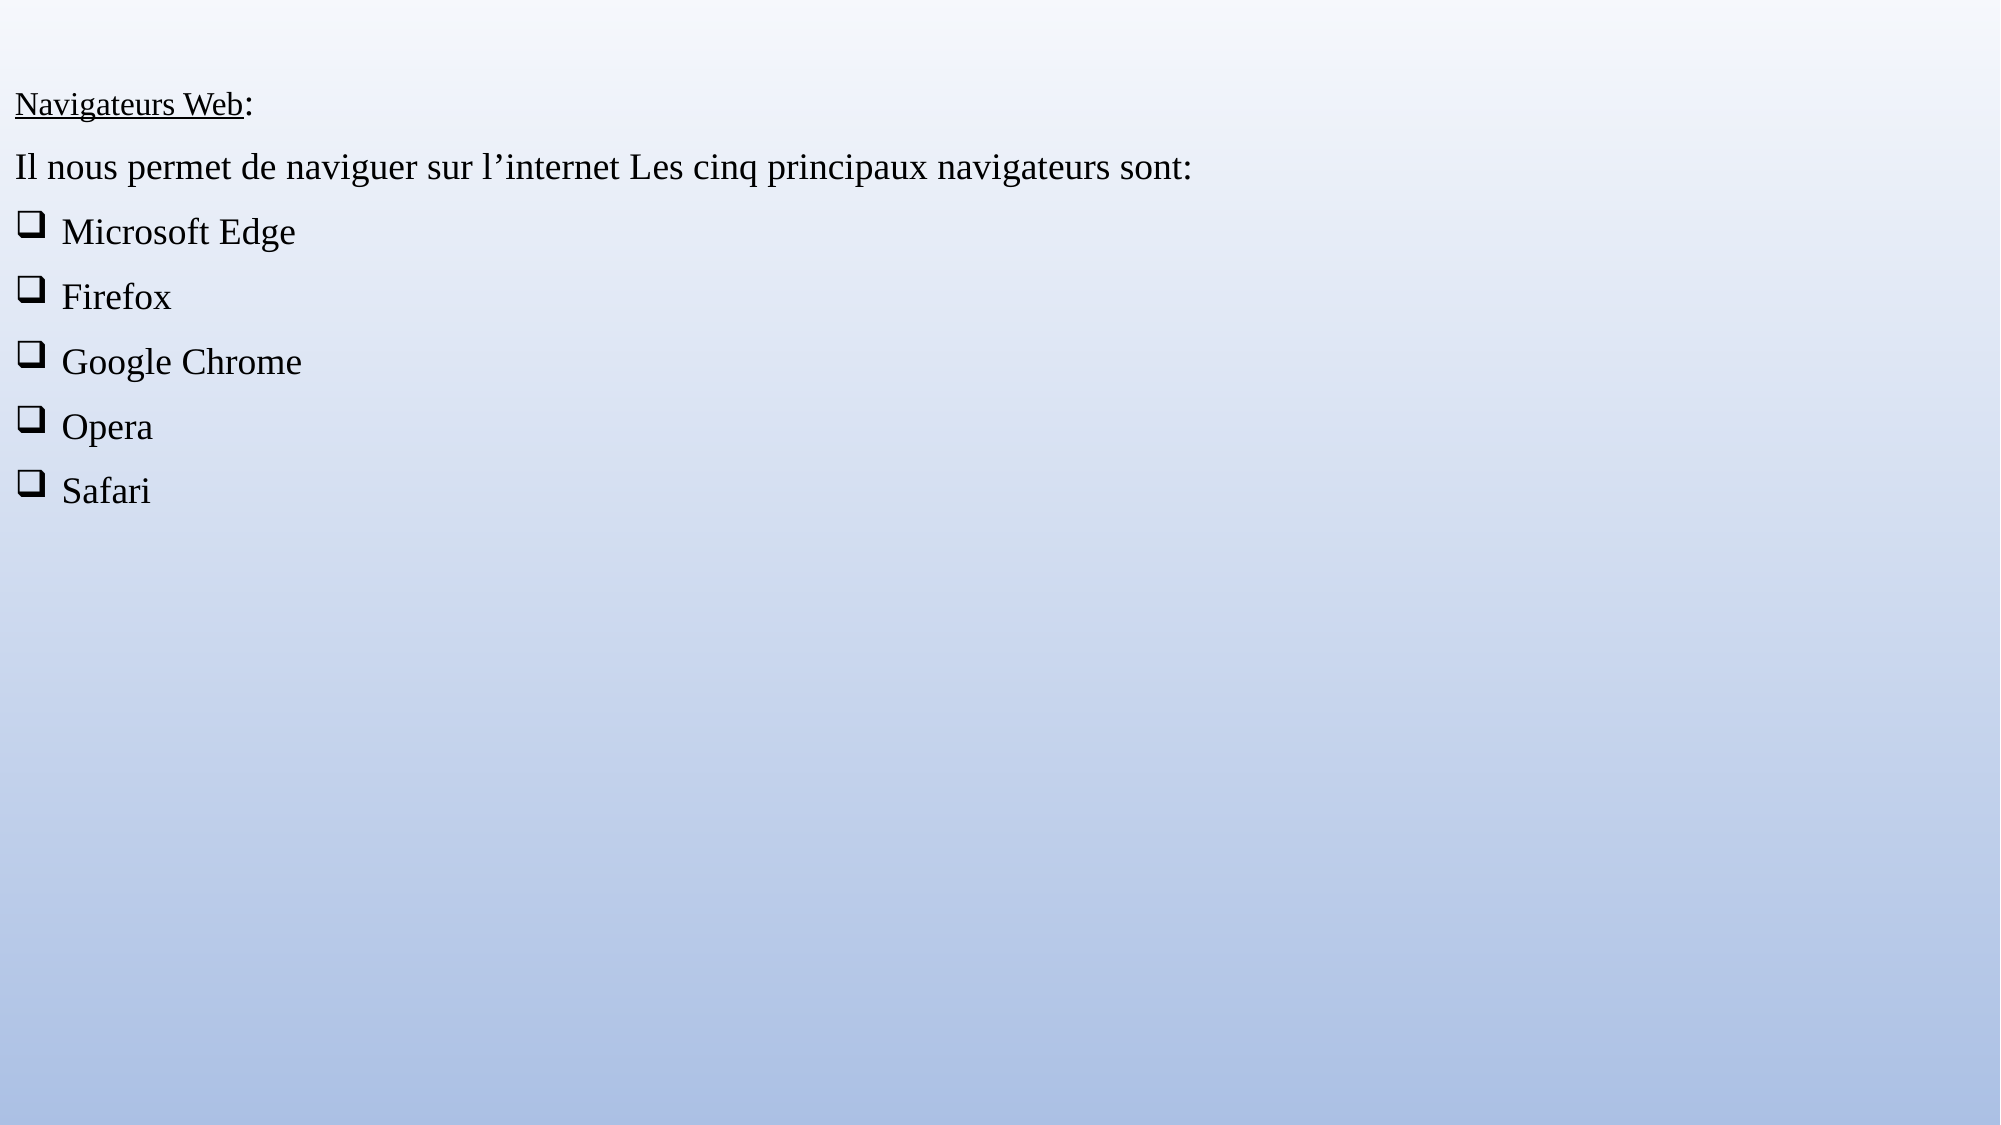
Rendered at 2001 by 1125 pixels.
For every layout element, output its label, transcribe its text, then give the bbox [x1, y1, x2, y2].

text_box Navigateurs Web: Il nous permet de naviguer sur l’internet Les cinq principaux navigateurs sont: Microsoft Edge Firefox Google Chrome Opera Safari [0, 67, 1981, 581]
